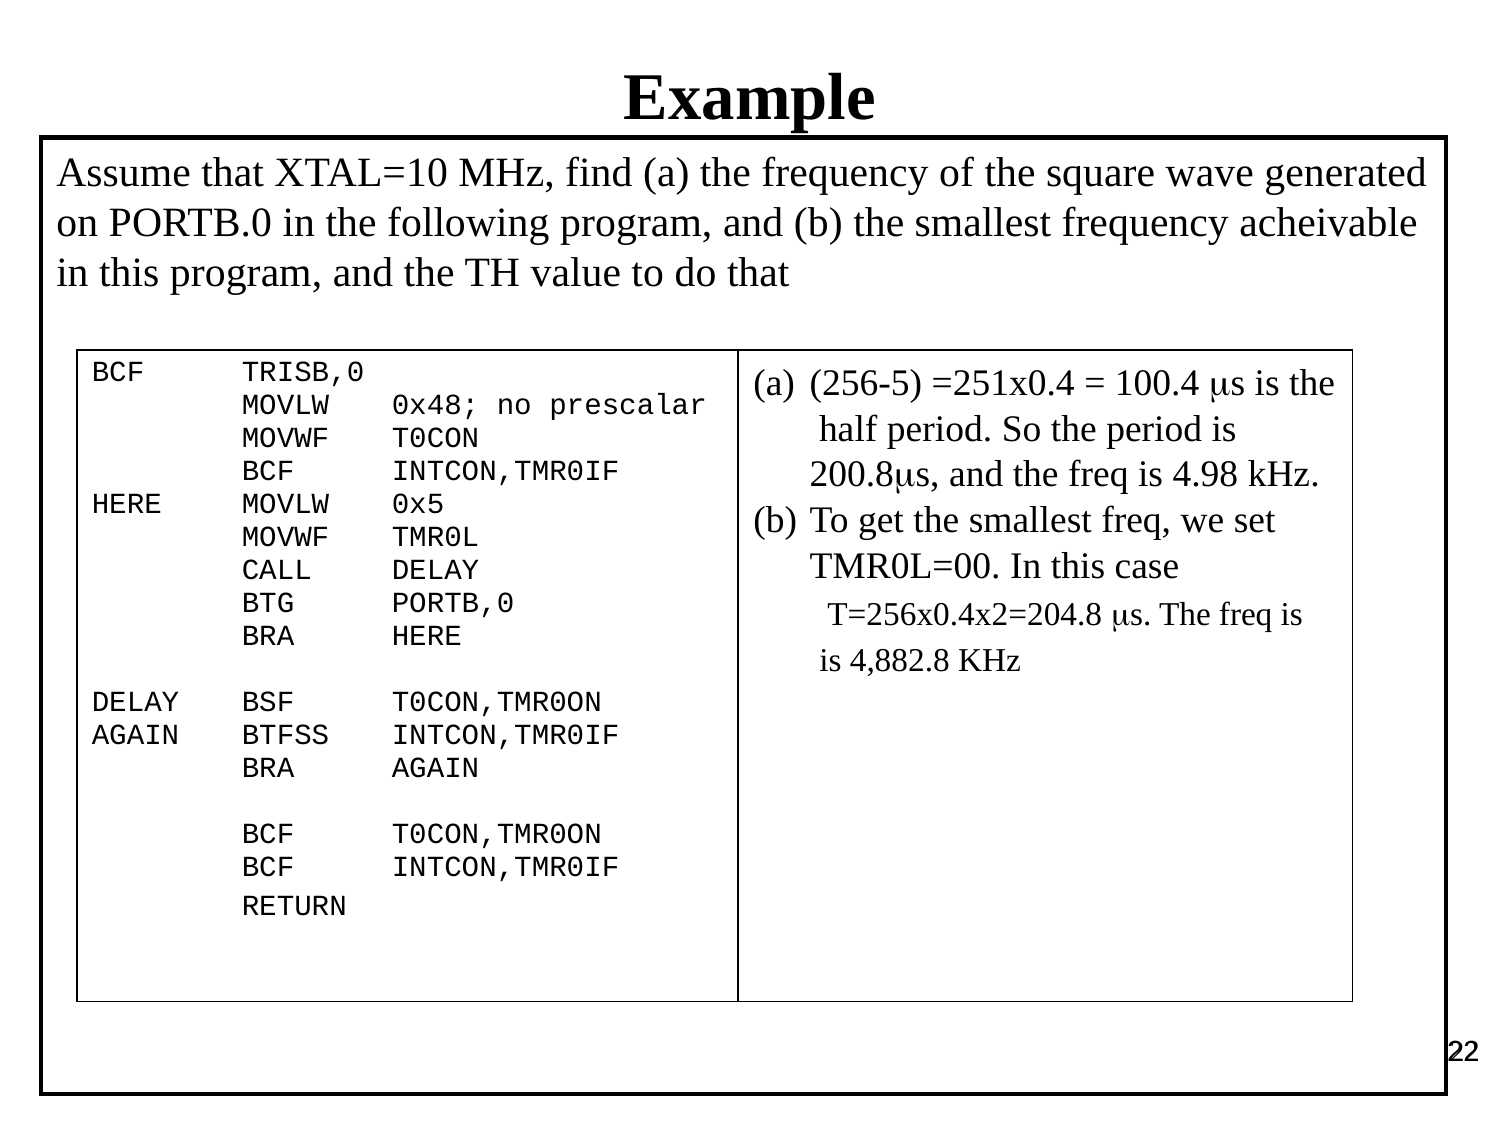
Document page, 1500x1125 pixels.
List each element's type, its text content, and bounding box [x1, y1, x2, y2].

table_header (256-5) =251x0.4 = 100.4 ms is the half period. So the period is 200.8ms, and the freq is 4.98 kHz. To get the smallest freq, we set TMR0L=00. In this case T=256x0.4x2=204.8 ms. The freq is is 4,882.8 KHz [739, 351, 1352, 1001]
text_box 22 [1144, 1094, 1495, 1103]
list Assume that XTAL=10 MHz, find (a) the frequency of the square wave generated on PORTB.0 in the following program, and (b) the smallest frequency acheivable in this program, and the TH value to do that [41, 137, 1447, 1094]
table_header BCF TRISB,0 MOVLW 0x48; no prescalar MOVWF T0CON BCF INTCON,TMR0IF HERE MOVLW 0x5 MOVWF TMR0L CALL DELAY BTG PORTB,0 BRA HERE DELAY BSF T0CON,TMR0ON AGAIN BTFSS INTCON,TMR0IF BRA AGAIN BCF T0CON,TMR0ON BCF INTCON,TMR0IF RETURN [78, 351, 737, 1001]
slide_number 22 [1181, 1024, 1495, 1101]
title Example [112, 23, 1388, 137]
